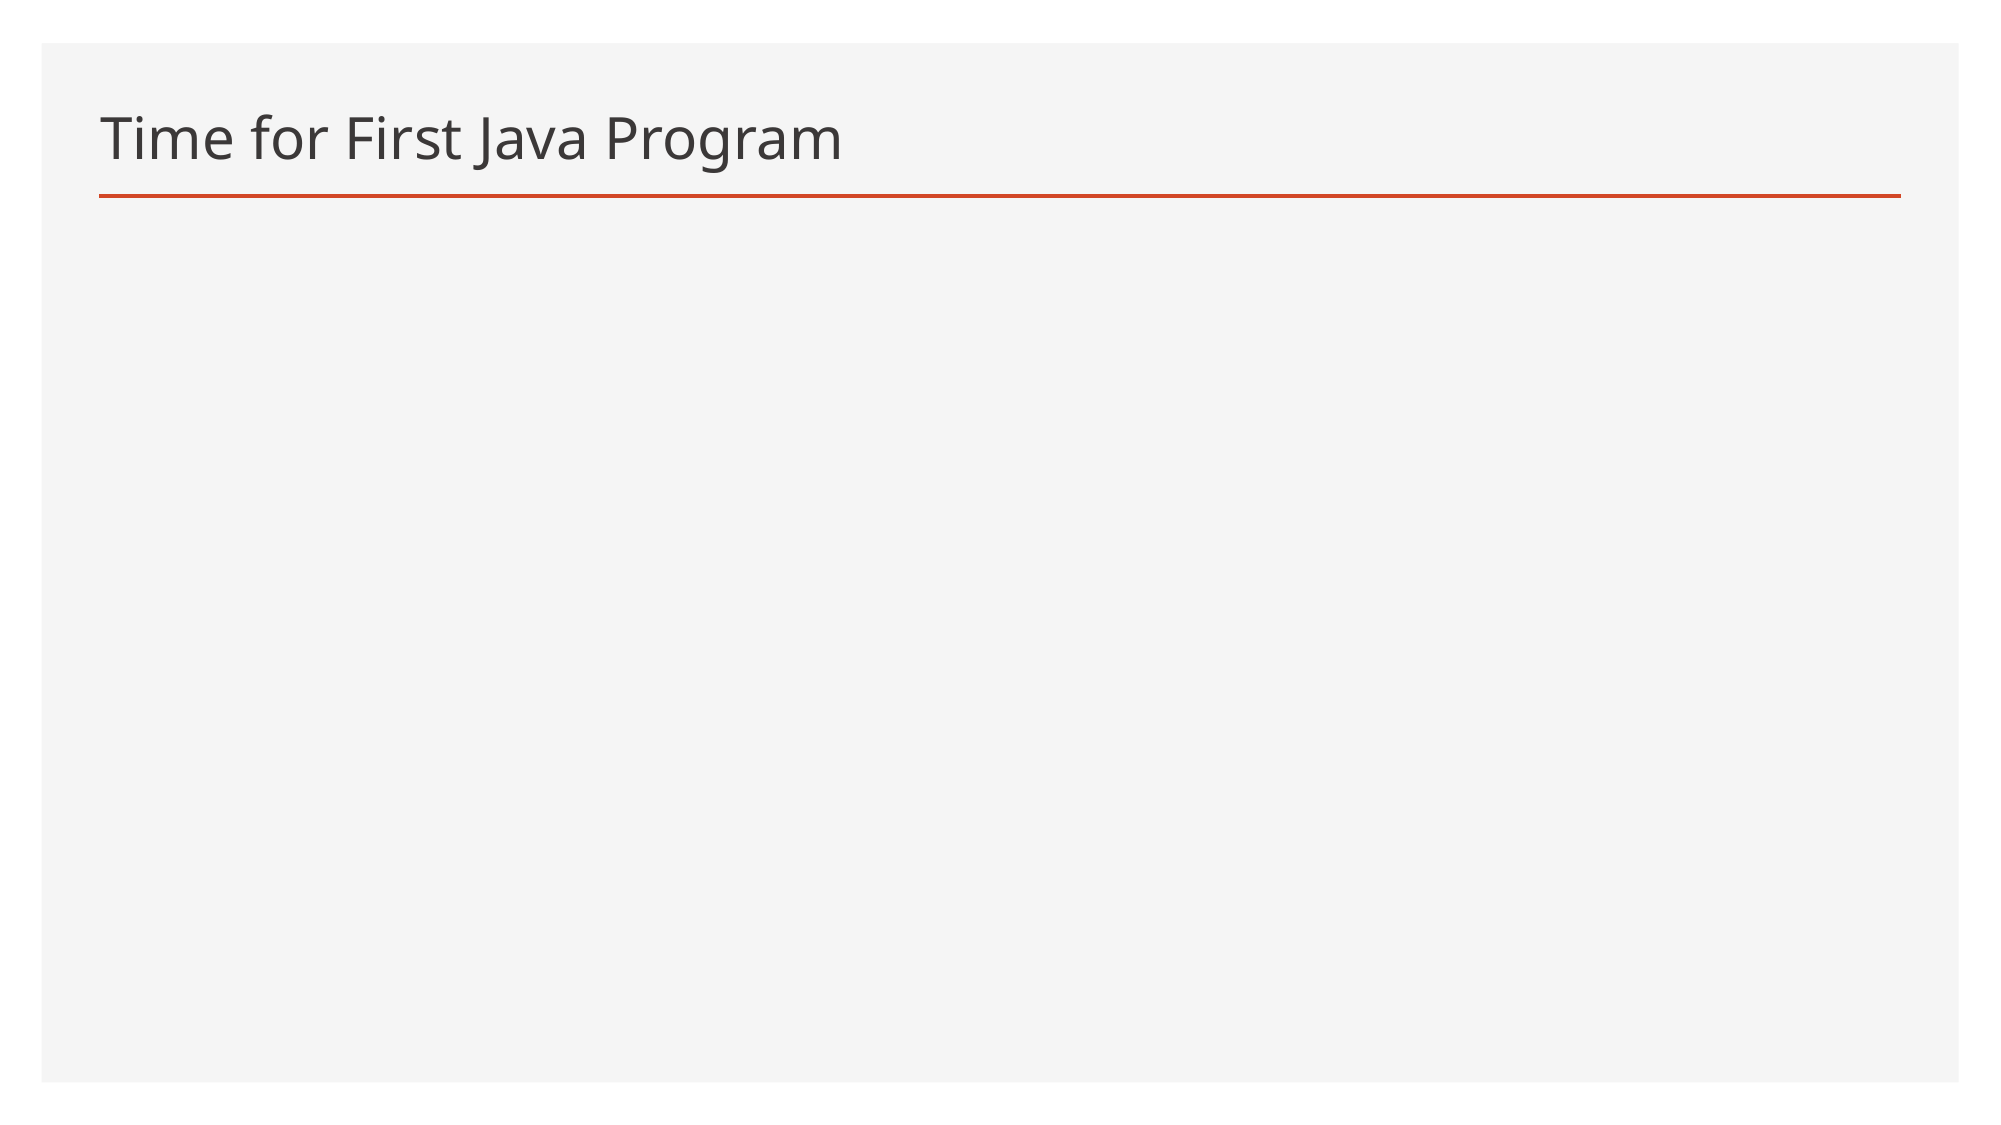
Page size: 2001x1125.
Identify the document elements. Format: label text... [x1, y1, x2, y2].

title Time for First Java Program [85, 73, 1214, 179]
